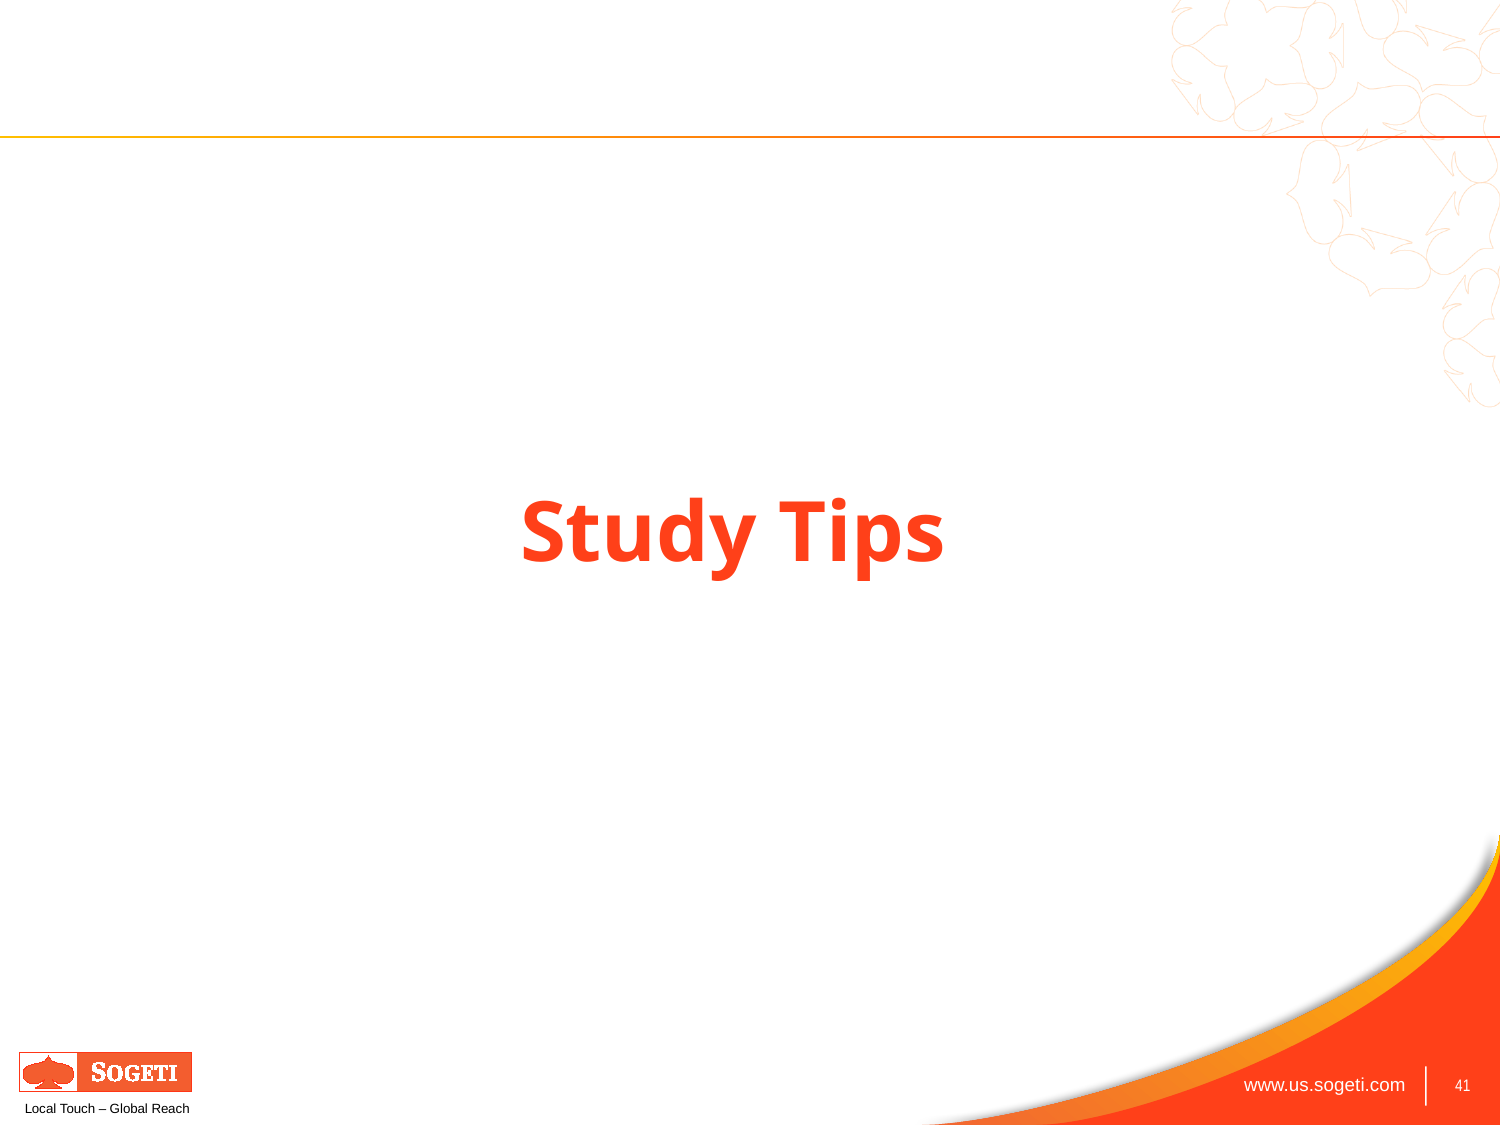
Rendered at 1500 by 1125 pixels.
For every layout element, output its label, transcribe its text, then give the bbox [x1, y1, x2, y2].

text_box Study Tips [0, 470, 1483, 691]
